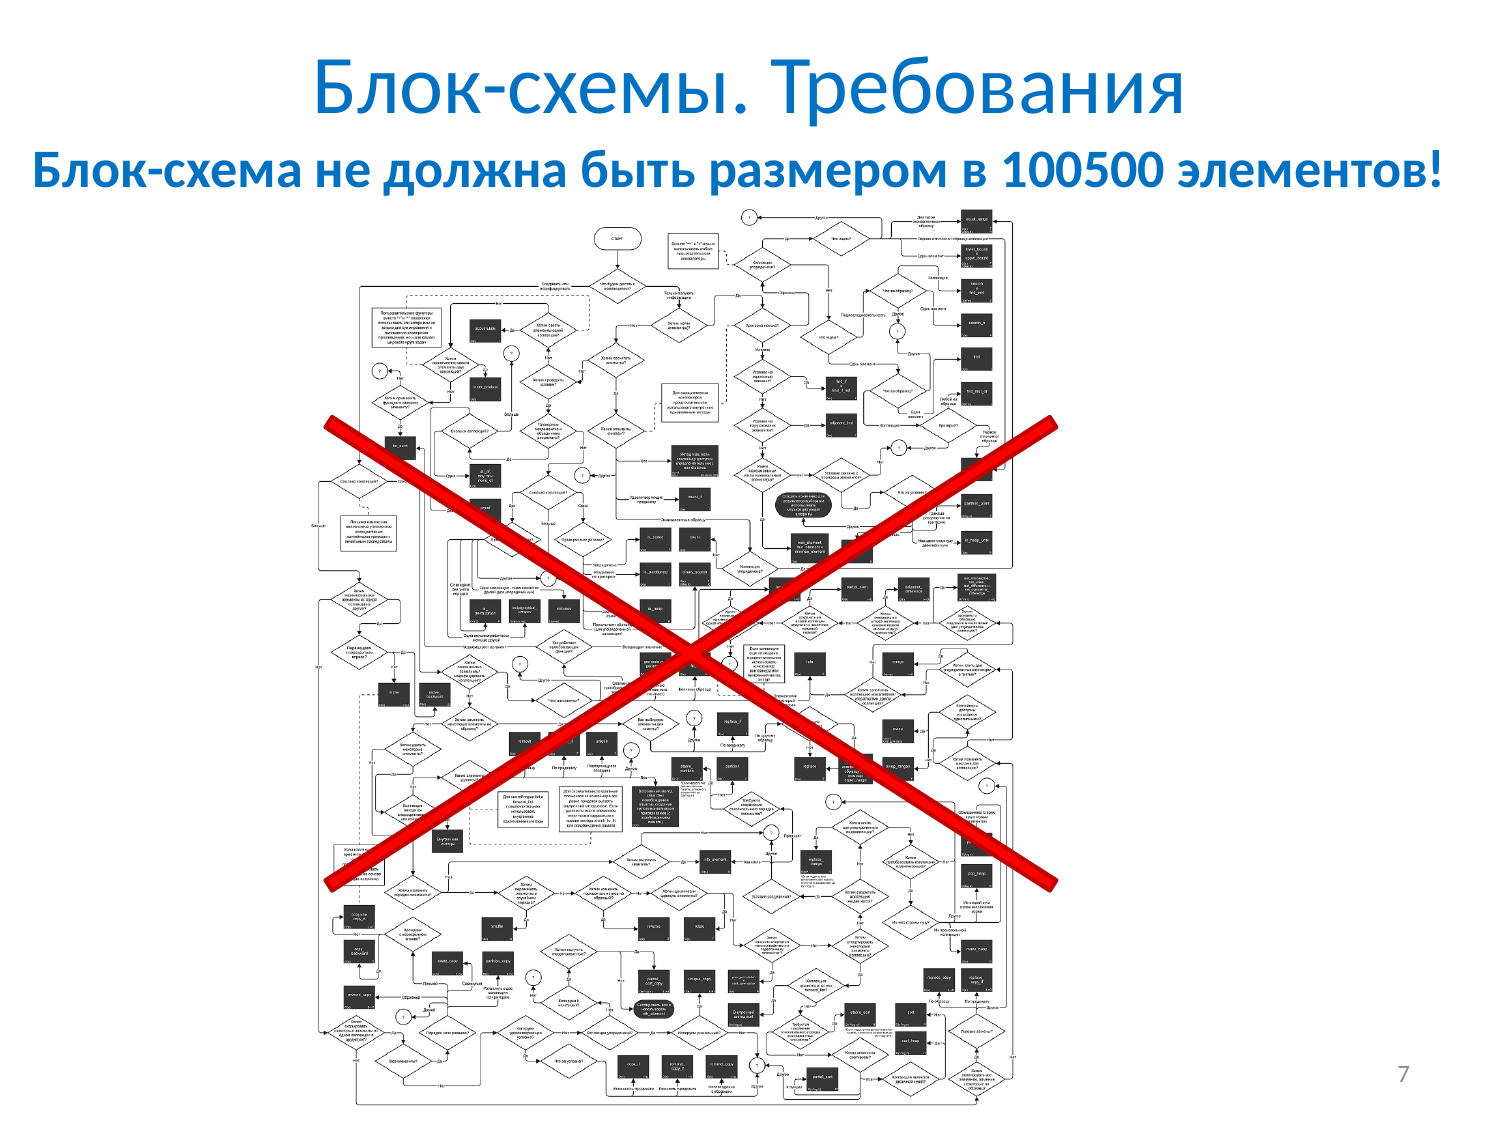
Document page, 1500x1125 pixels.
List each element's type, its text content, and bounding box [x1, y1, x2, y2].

list Блок-схема не должна быть размером в 100500 элементов! [17, 125, 1471, 988]
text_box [0, 201, 1389, 1111]
slide_number 7 [1393, 1042, 1425, 1103]
title Блок-схемы. Требования [75, 7, 1425, 125]
